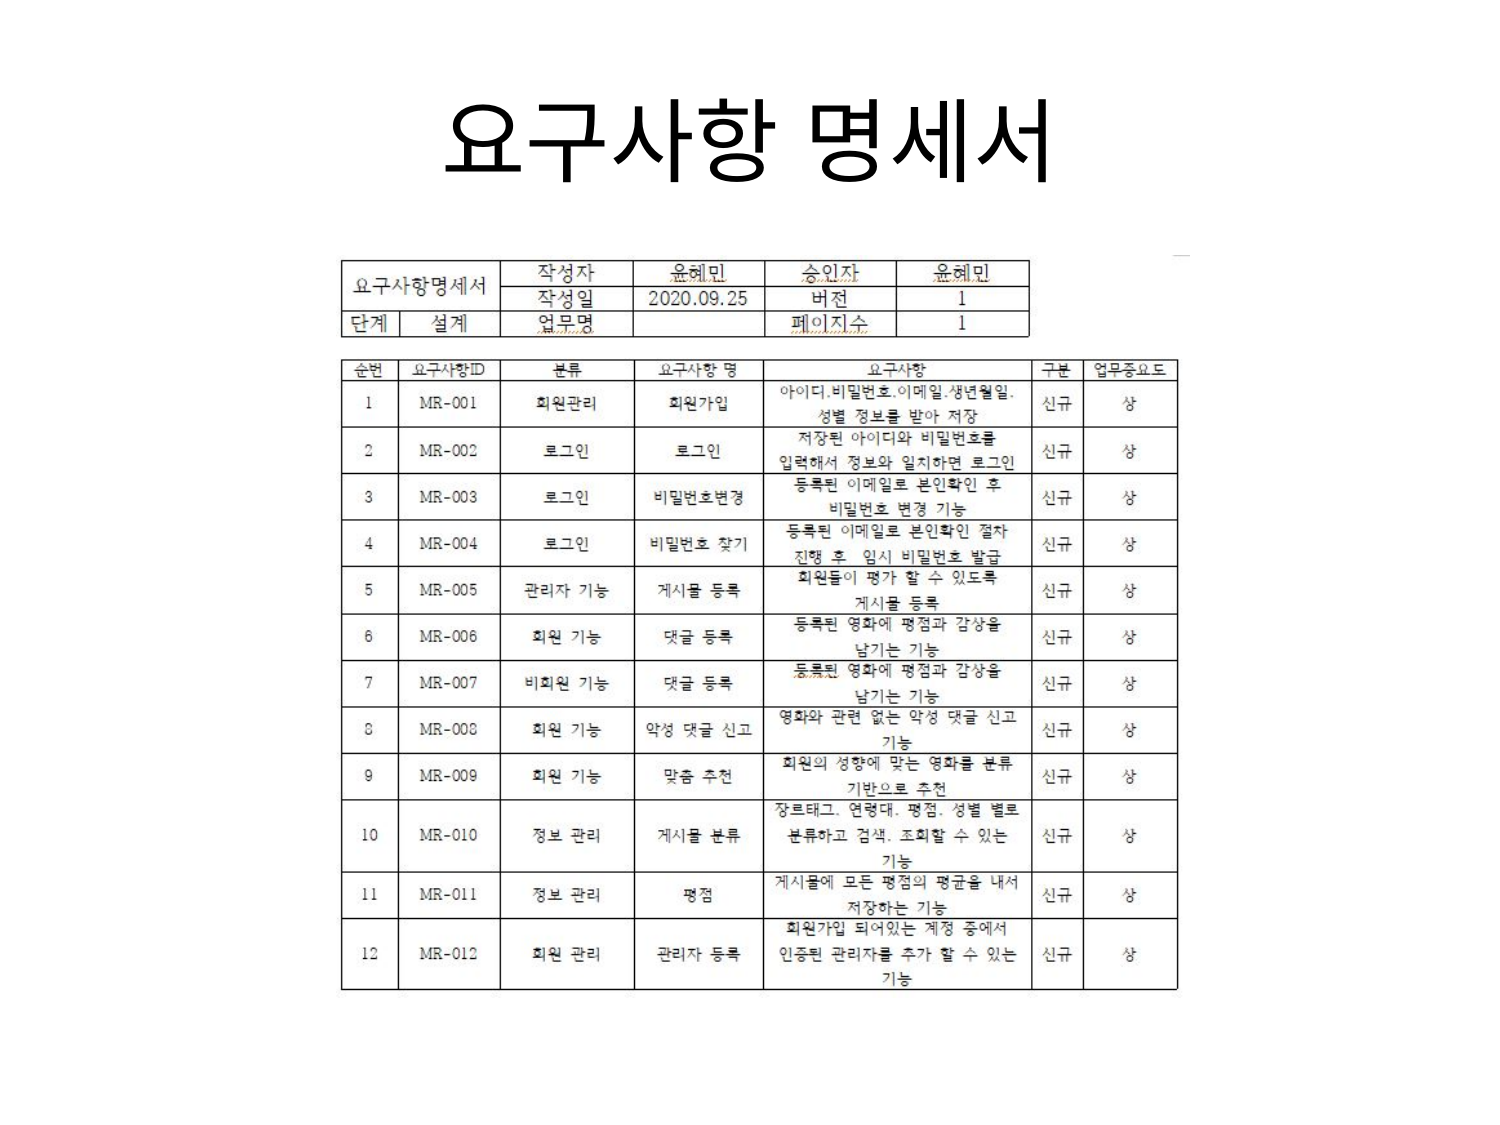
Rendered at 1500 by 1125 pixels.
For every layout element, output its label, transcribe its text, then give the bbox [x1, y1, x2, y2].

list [336, 255, 1191, 998]
title 요구사항 명세서 [75, 45, 1425, 233]
